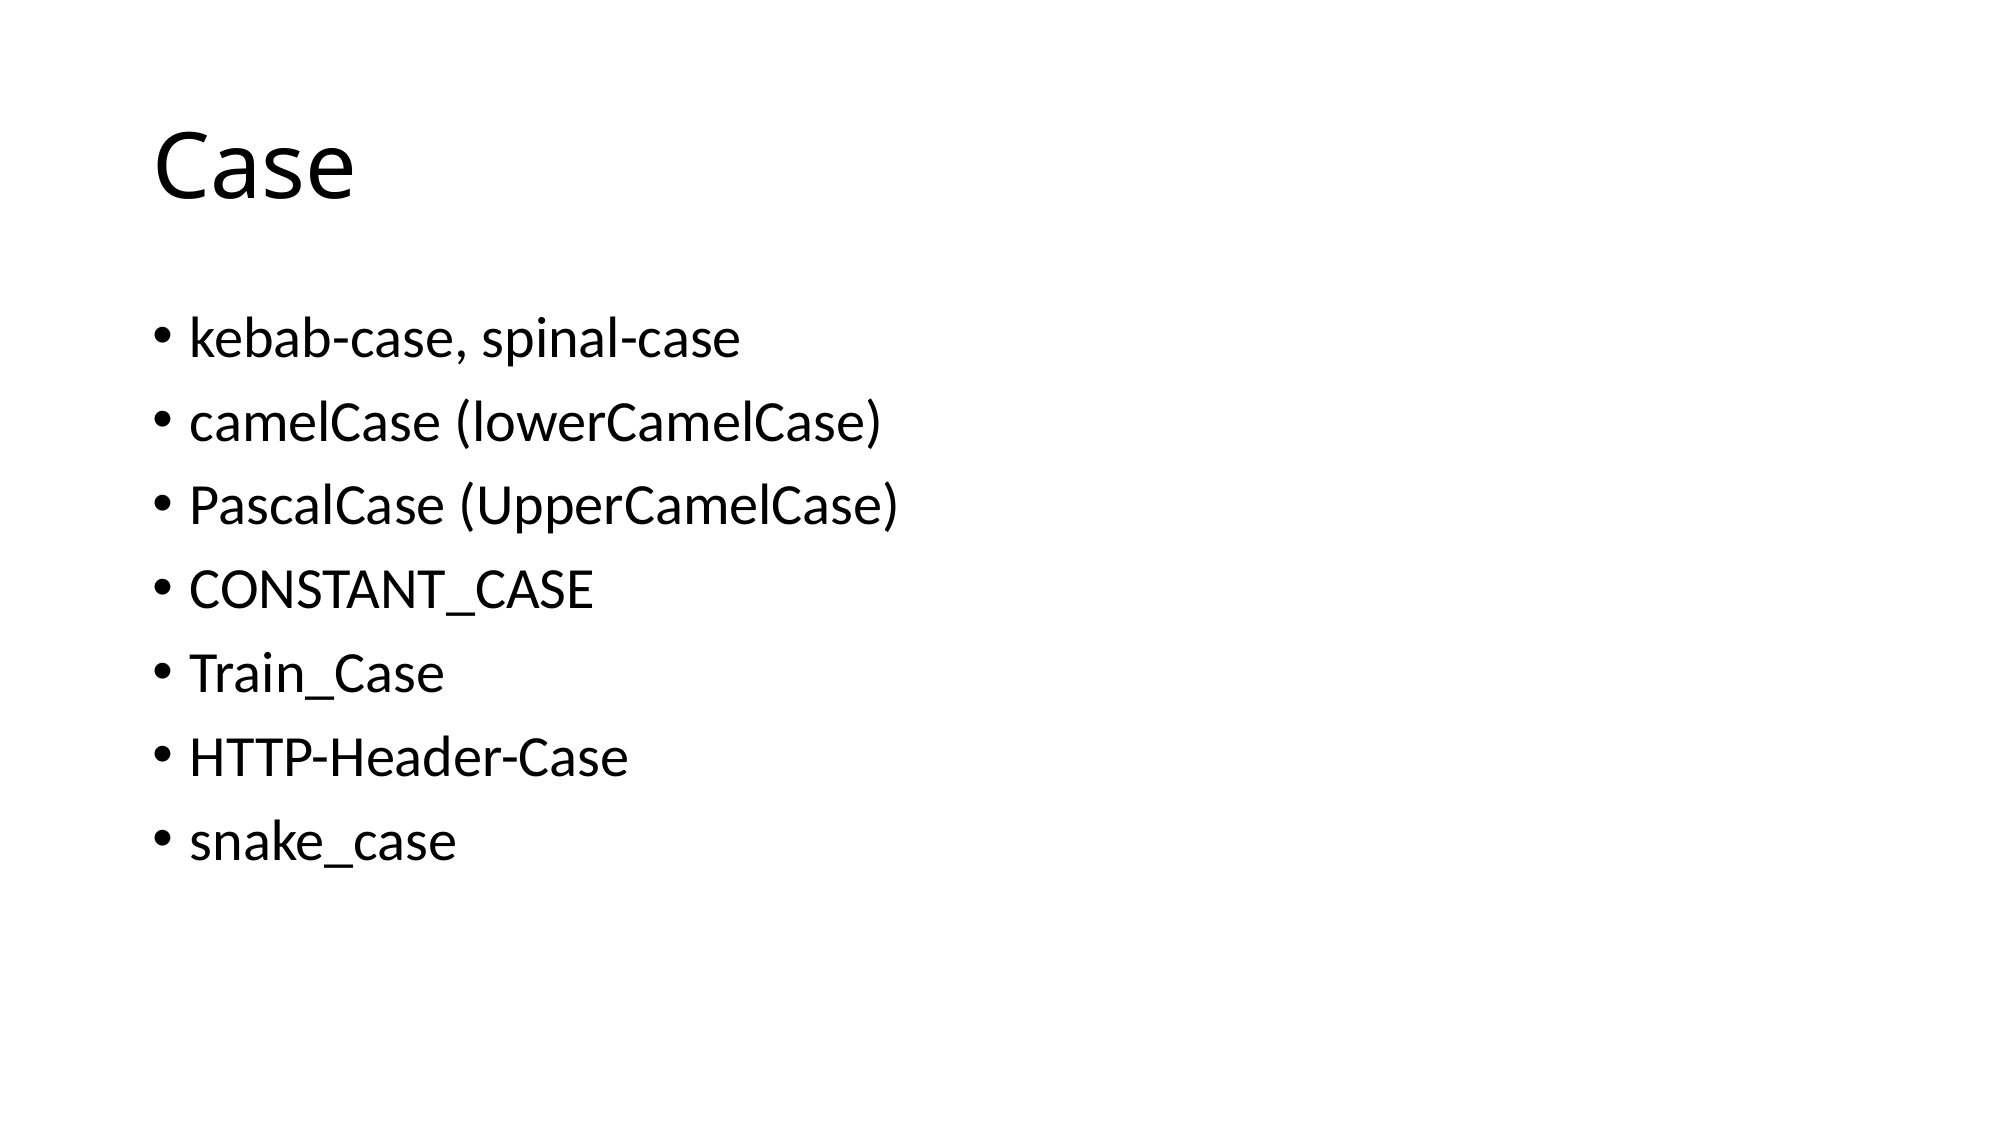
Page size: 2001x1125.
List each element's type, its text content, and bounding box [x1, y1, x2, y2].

list kebab-case, spinal-case camelCase (lowerCamelCase) PascalCase (UpperCamelCase) CONSTANT_CASE Train_Case HTTP-Header-Case snake_case [137, 299, 1863, 1014]
title Case [137, 59, 1863, 278]
